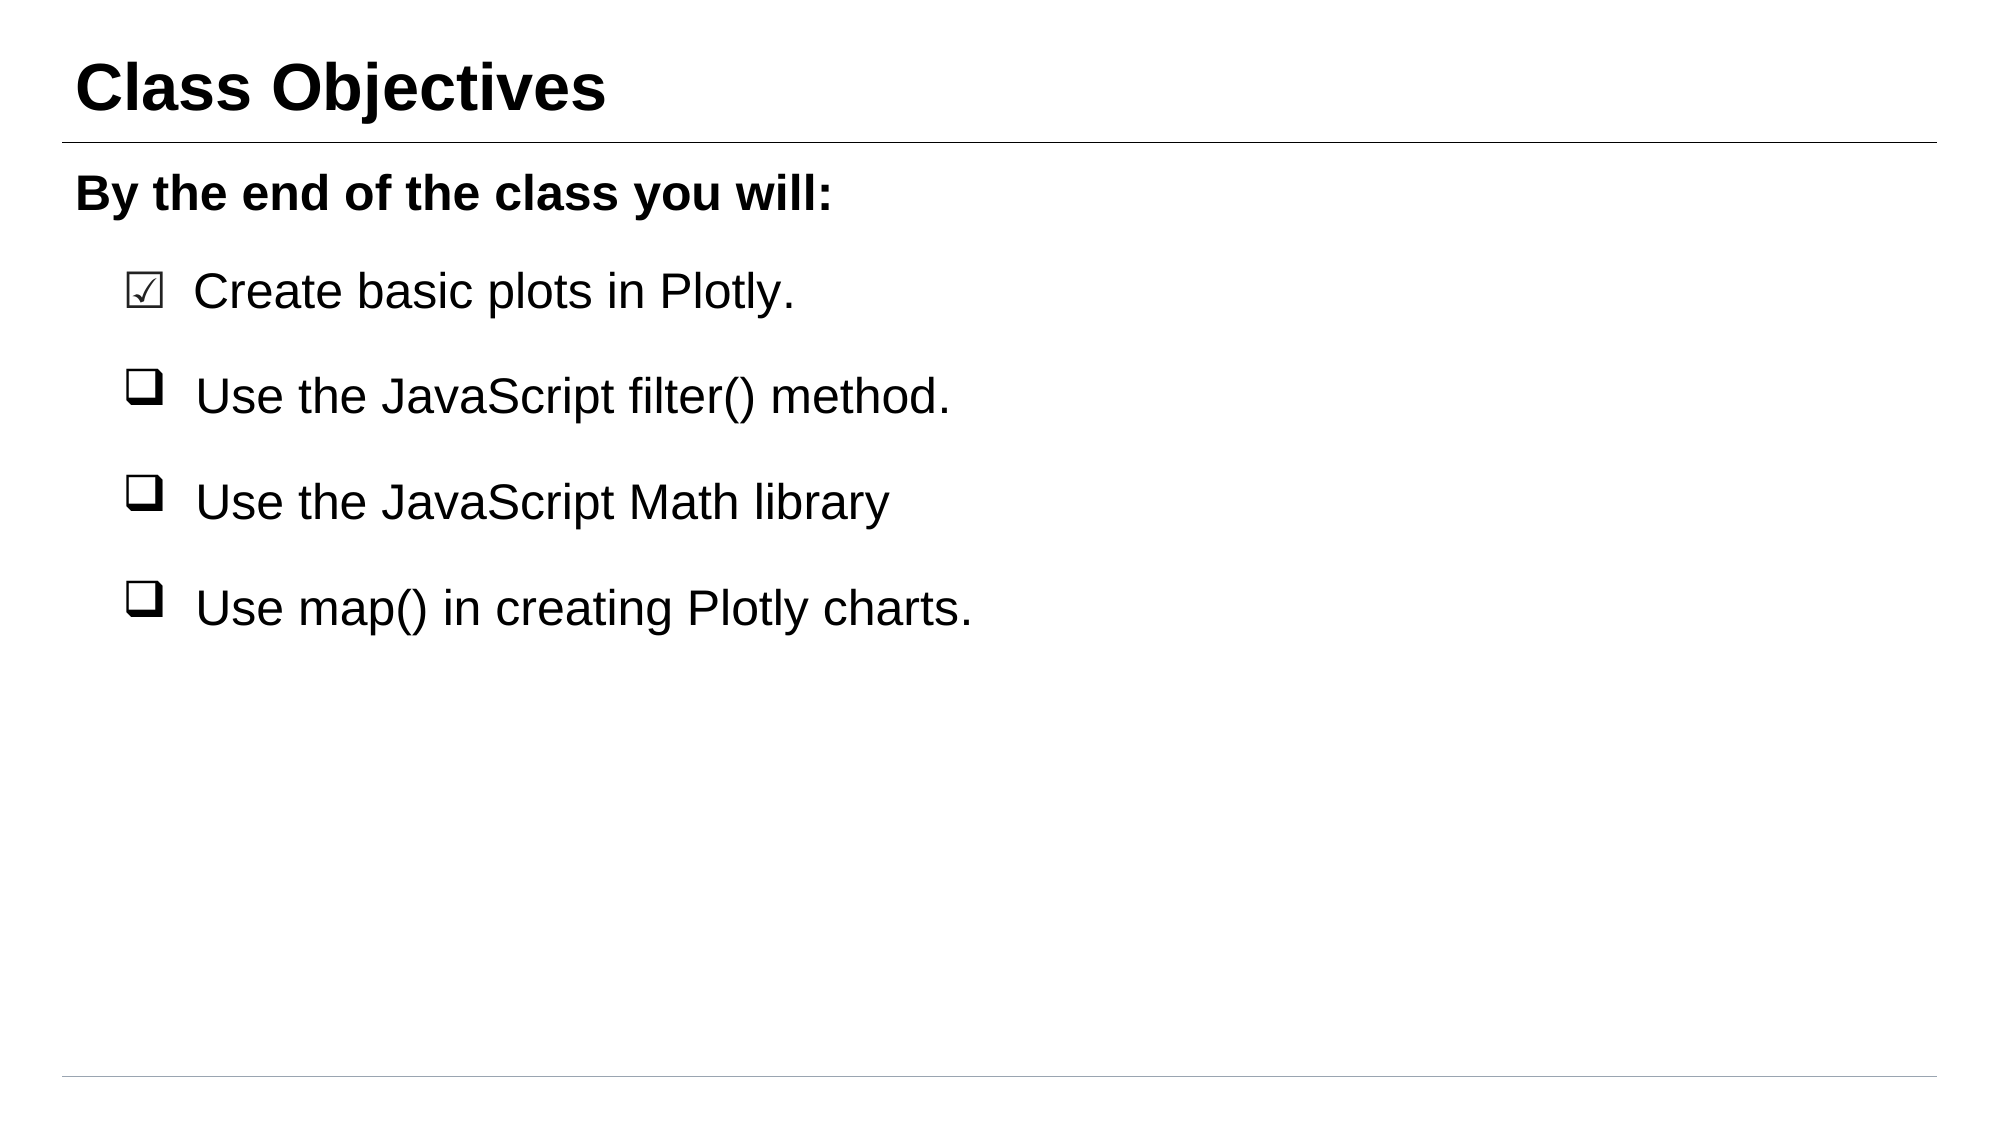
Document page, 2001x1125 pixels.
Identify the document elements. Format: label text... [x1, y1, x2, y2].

title Class Objectives [0, 49, 2000, 129]
subtitle By the end of the class you will: [0, 145, 2000, 220]
list ☑ Create basic plots in Plotly. Use the JavaScript filter() method. Use the JavaScript Math library Use map() in creating Plotly charts. [39, 250, 1922, 986]
